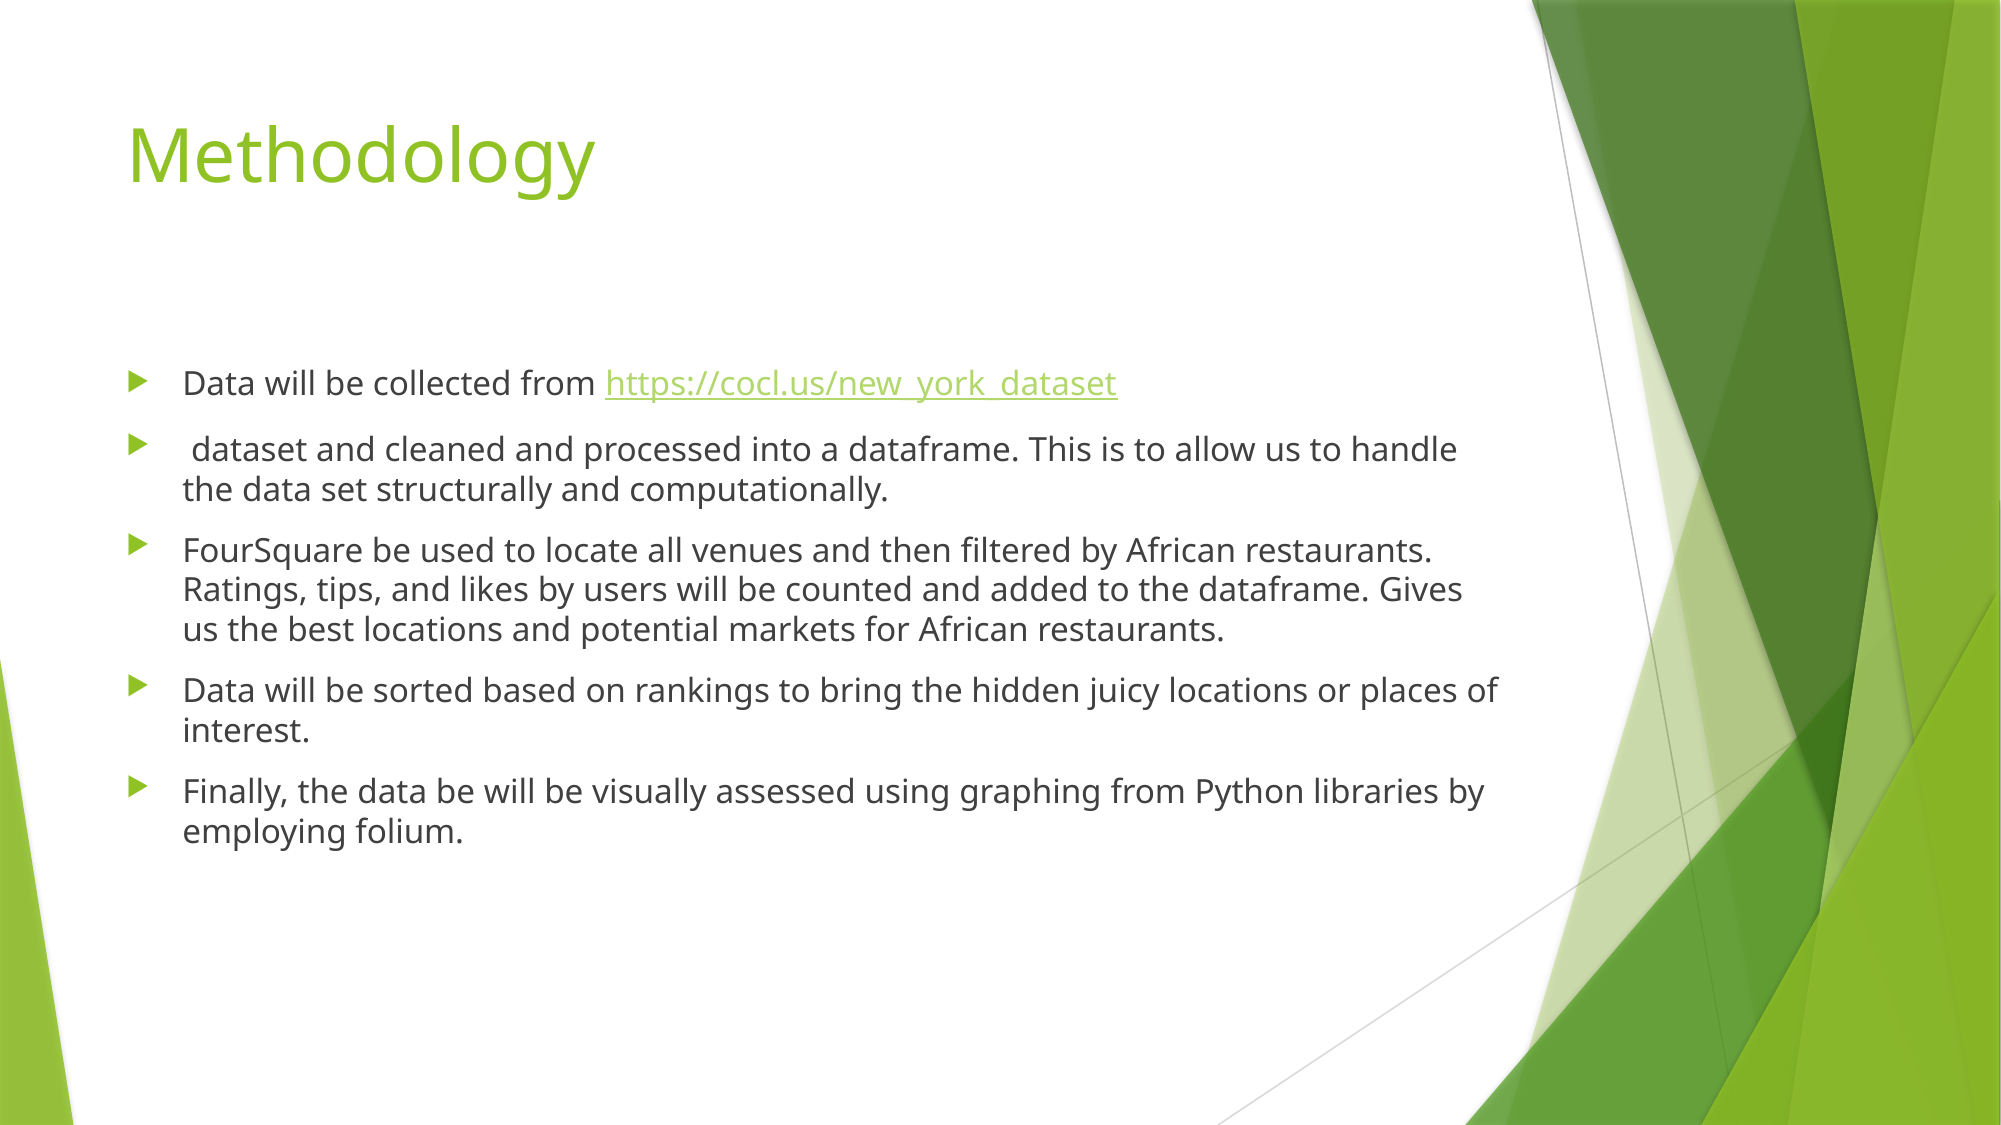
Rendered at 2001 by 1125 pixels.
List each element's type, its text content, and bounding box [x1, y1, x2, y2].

title Methodology [111, 99, 1522, 317]
list Data will be collected from https://cocl.us/new_york_dataset dataset and cleaned and processed into a dataframe. This is to allow us to handle the data set structurally and computationally. FourSquare be used to locate all venues and then filtered by African restaurants. Ratings, tips, and likes by users will be counted and added to the dataframe. Gives us the best locations and potential markets for African restaurants. Data will be sorted based on rankings to bring the hidden juicy locations or places of interest. Finally, the data be will be visually assessed using graphing from Python libraries by employing folium. [111, 354, 1522, 992]
